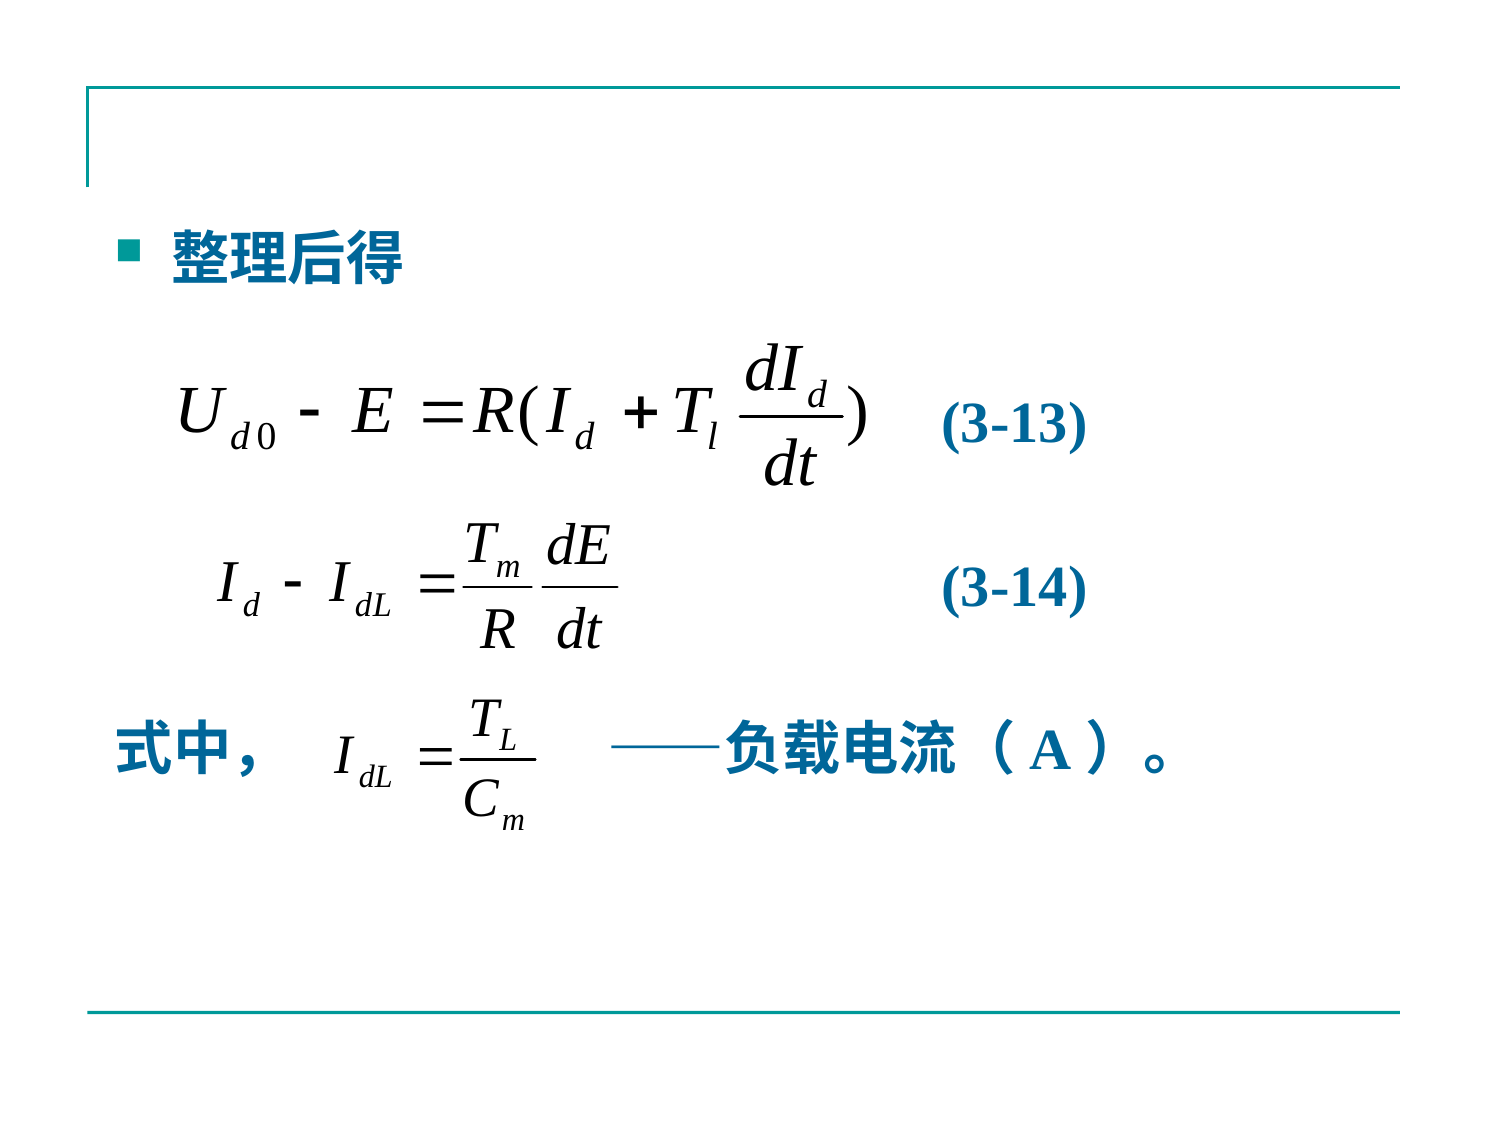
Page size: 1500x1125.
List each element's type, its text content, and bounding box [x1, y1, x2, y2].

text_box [206, 503, 632, 661]
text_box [324, 680, 549, 843]
list 整理后得 (3-13) (3-14) 式中， ——负载电流（A）。 [99, 213, 1388, 525]
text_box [171, 326, 881, 501]
list 整理后得 (3-13) (3-14) 式中， ——负载电流（A）。 [99, 531, 1388, 1006]
